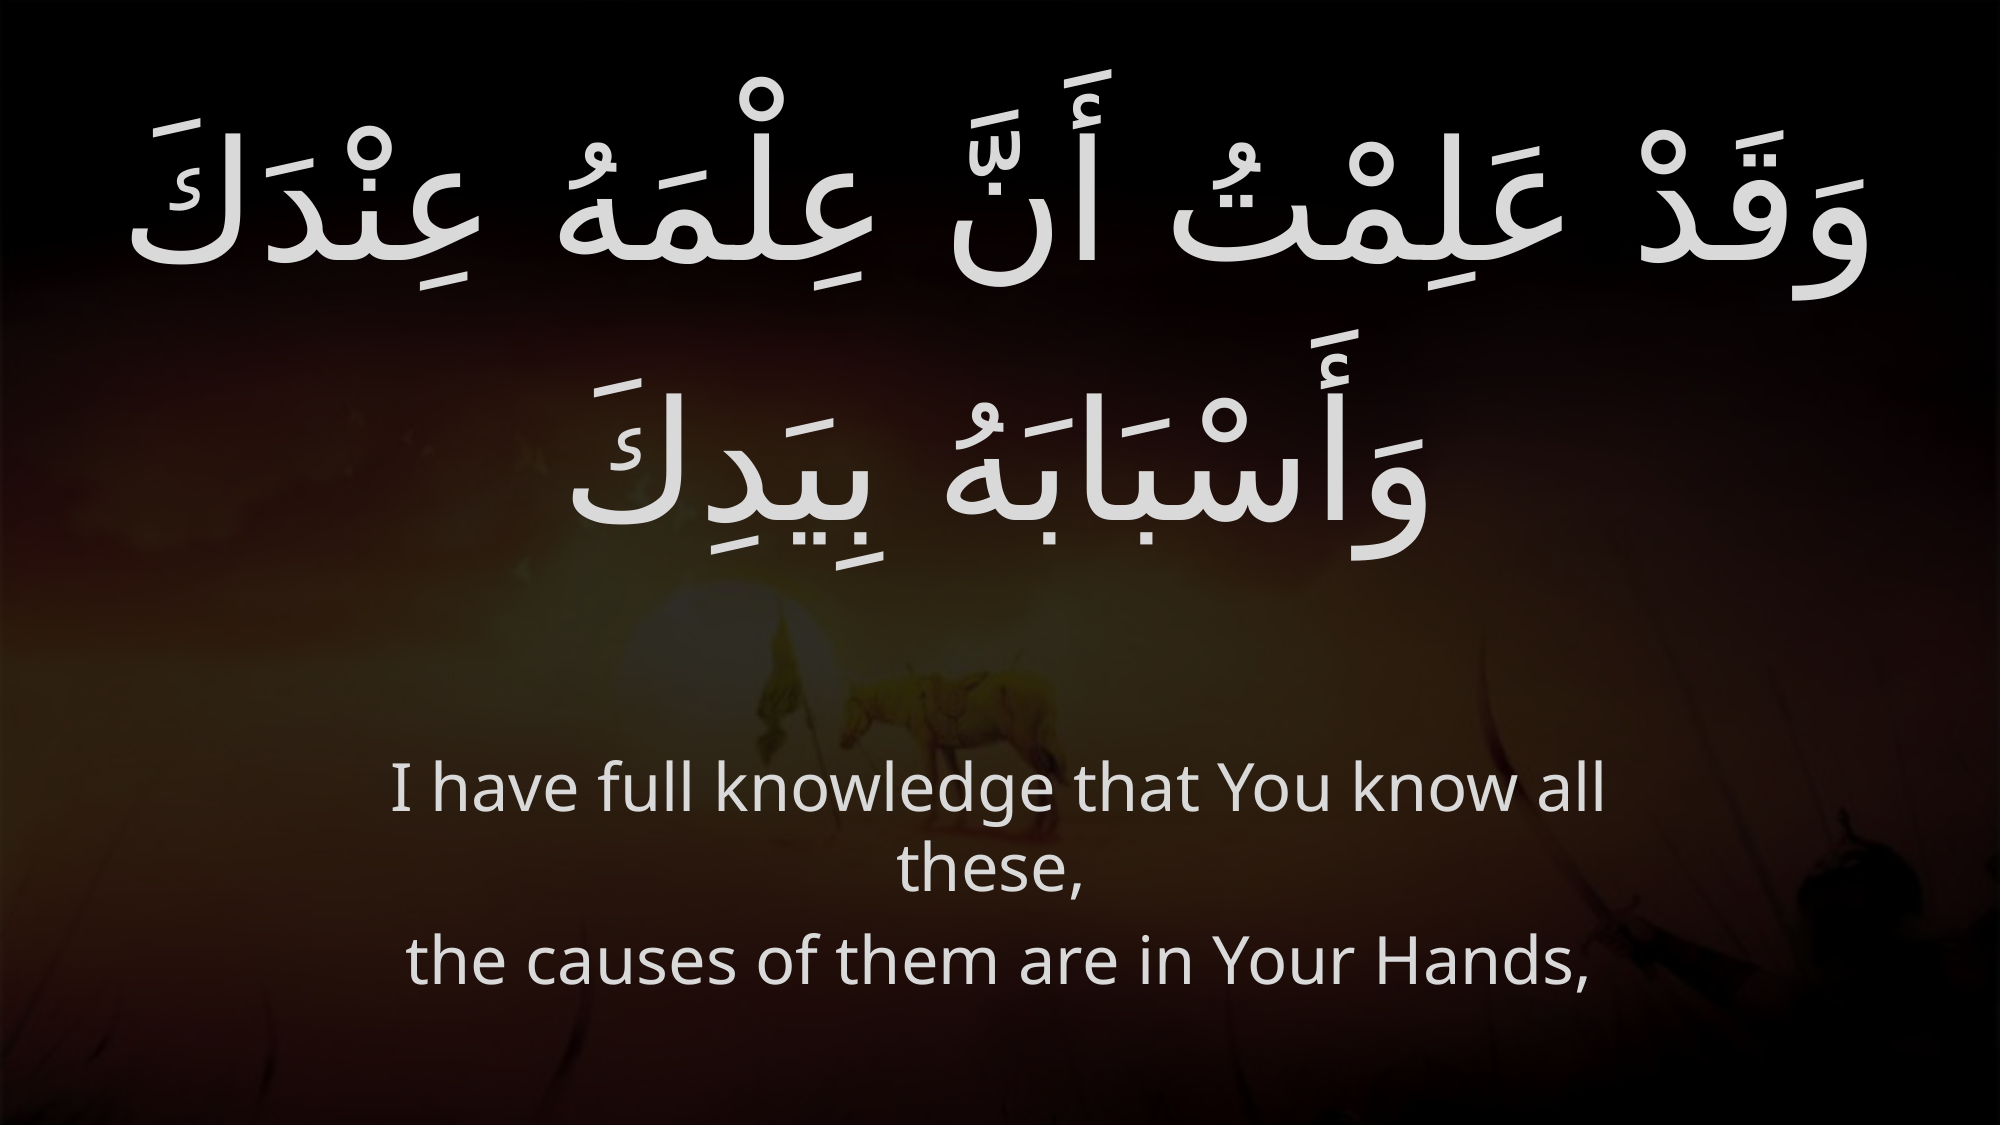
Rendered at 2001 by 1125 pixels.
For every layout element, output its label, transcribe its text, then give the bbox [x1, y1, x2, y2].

list I have full knowledge that You know all these, the causes of them are in Your Hands, [356, 737, 1644, 1050]
title وَقَدْ عَلِمْتُ أَنَّ عِلْمَهُ عِنْدَكَ وَأَسْبَابَهُ بِيَدِكَ [0, 200, 2000, 388]
